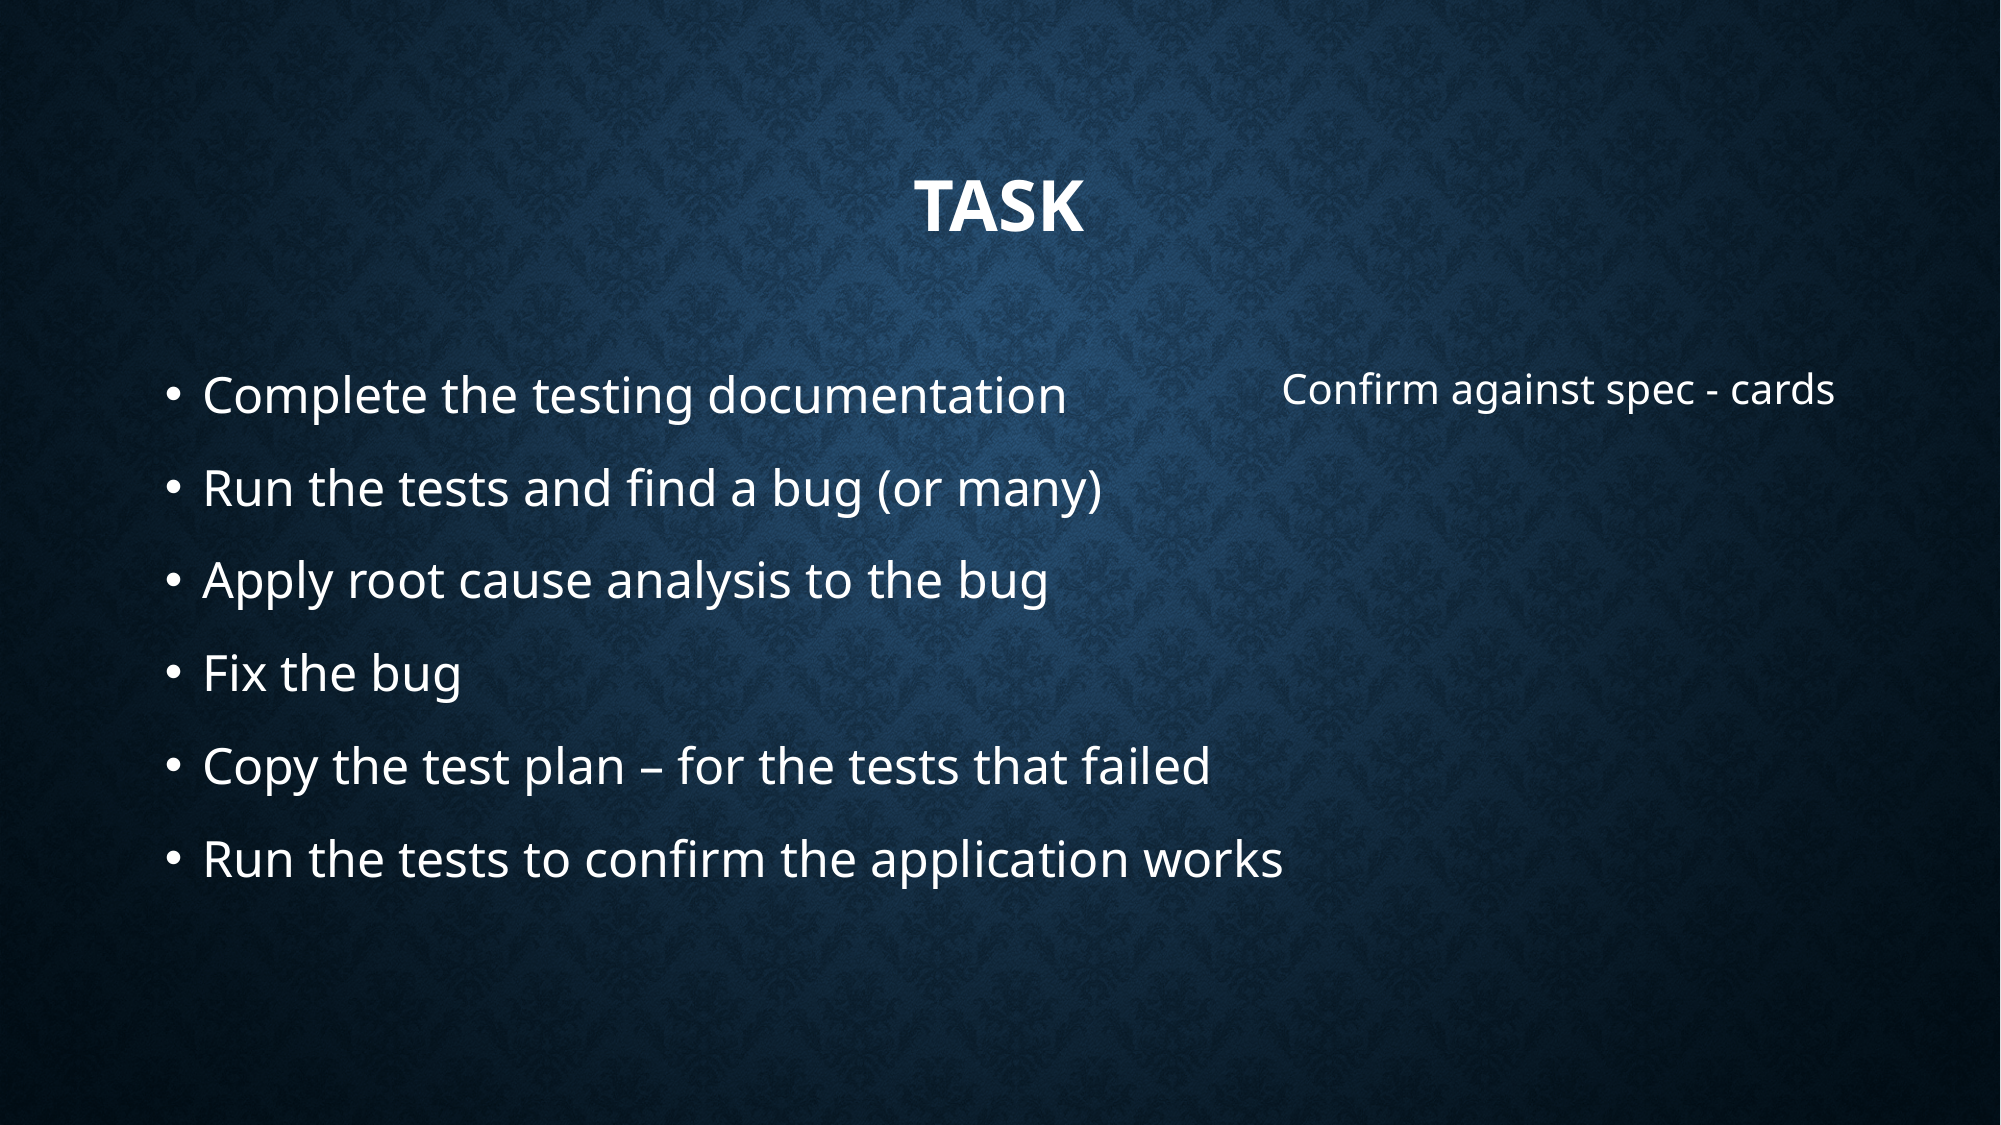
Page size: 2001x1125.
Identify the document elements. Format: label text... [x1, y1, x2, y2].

text_box Confirm against spec - cards [1266, 355, 1851, 421]
list Complete the testing documentation Run the tests and find a bug (or many) Apply root cause analysis to the bug Fix the bug Copy the test plan – for the tests that failed Run the tests to confirm the application works [149, 343, 1849, 950]
title task [149, 99, 1849, 318]
